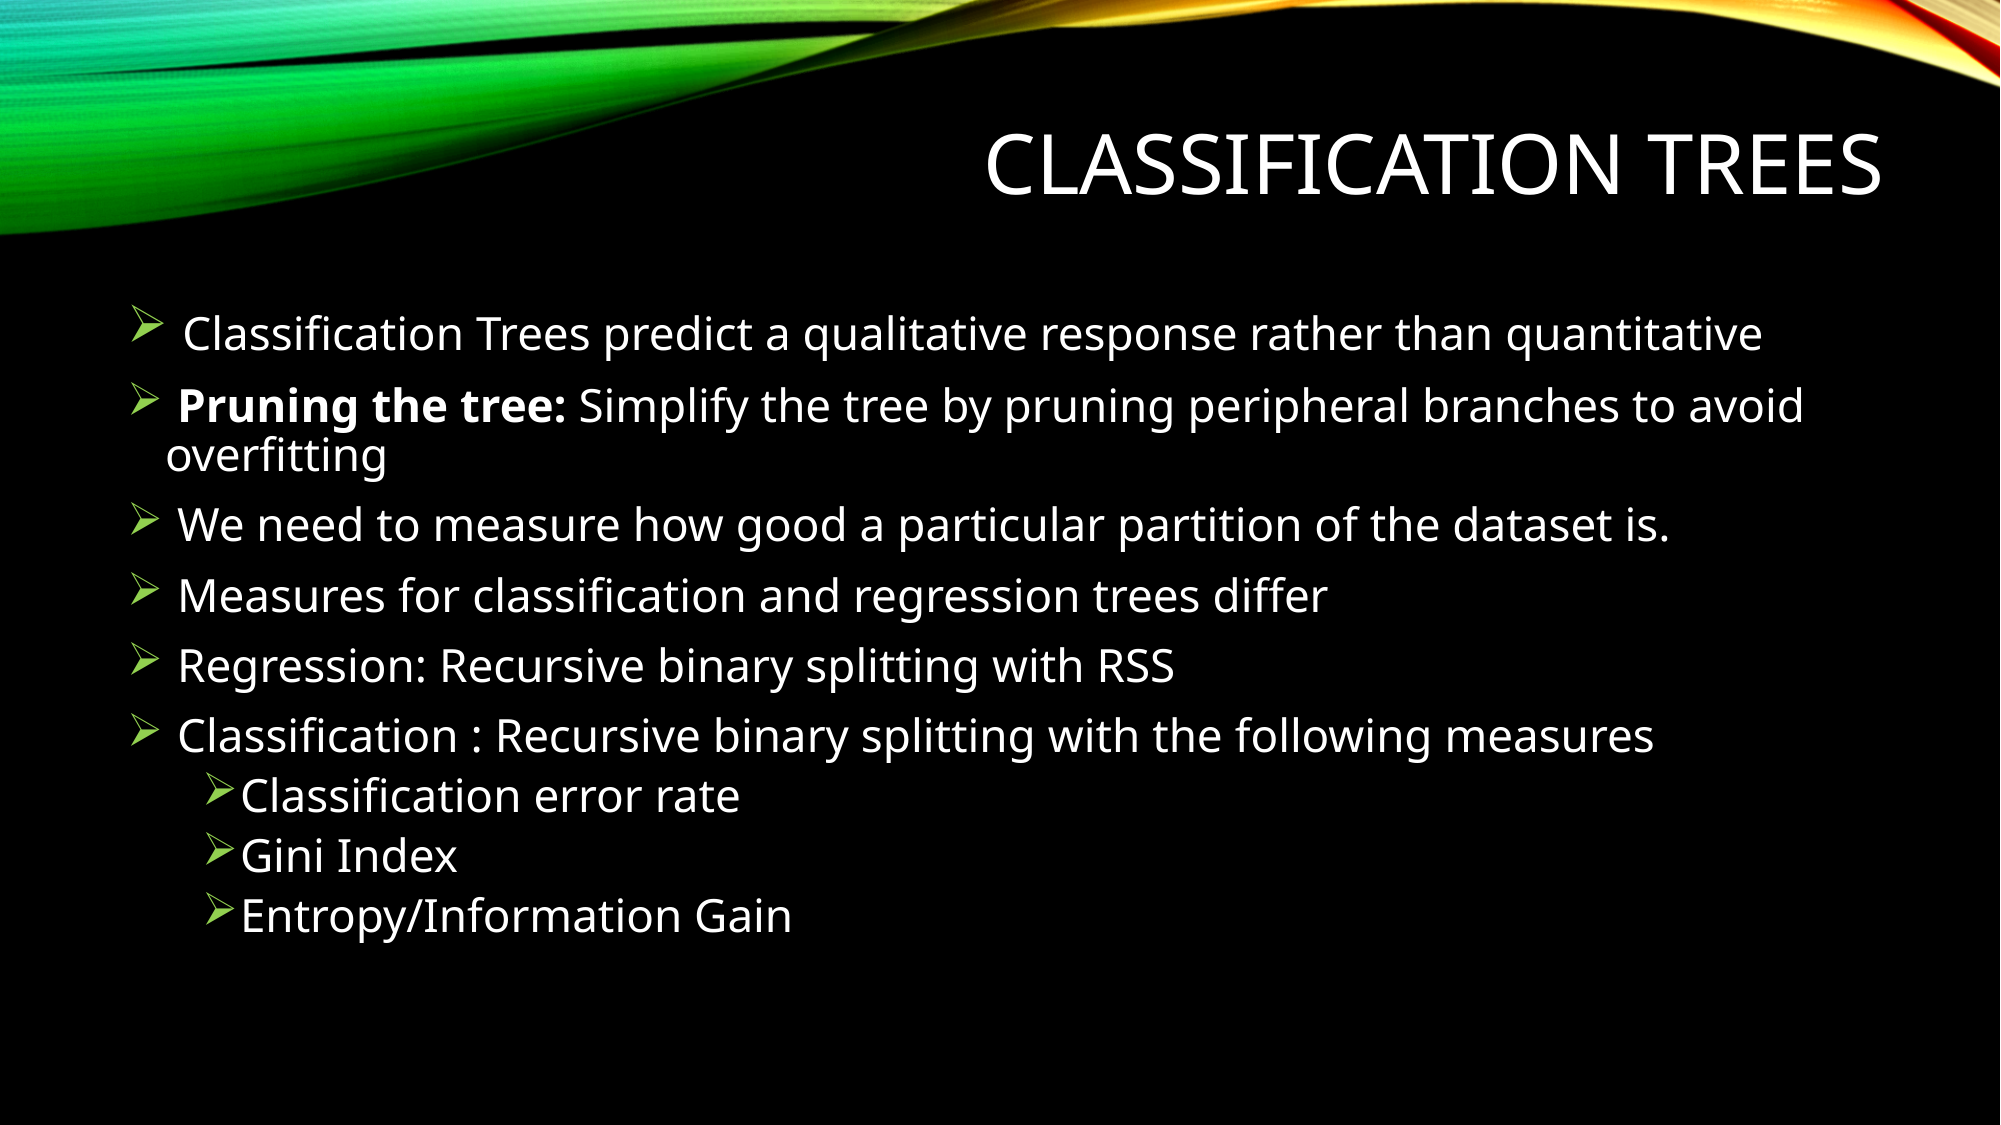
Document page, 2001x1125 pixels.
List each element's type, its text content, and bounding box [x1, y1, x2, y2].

list Classification Trees predict a qualitative response rather than quantitative Pruning the tree: Simplify the tree by pruning peripheral branches to avoid overfitting We need to measure how good a particular partition of the dataset is. Measures for classification and regression trees differ Regression: Recursive binary splitting with RSS Classification : Recursive binary splitting with the following measures Classification error rate Gini Index Entropy/Information Gain [112, 298, 1900, 1046]
picture [0, 0, 2000, 237]
title Classification trees [487, 61, 1900, 274]
